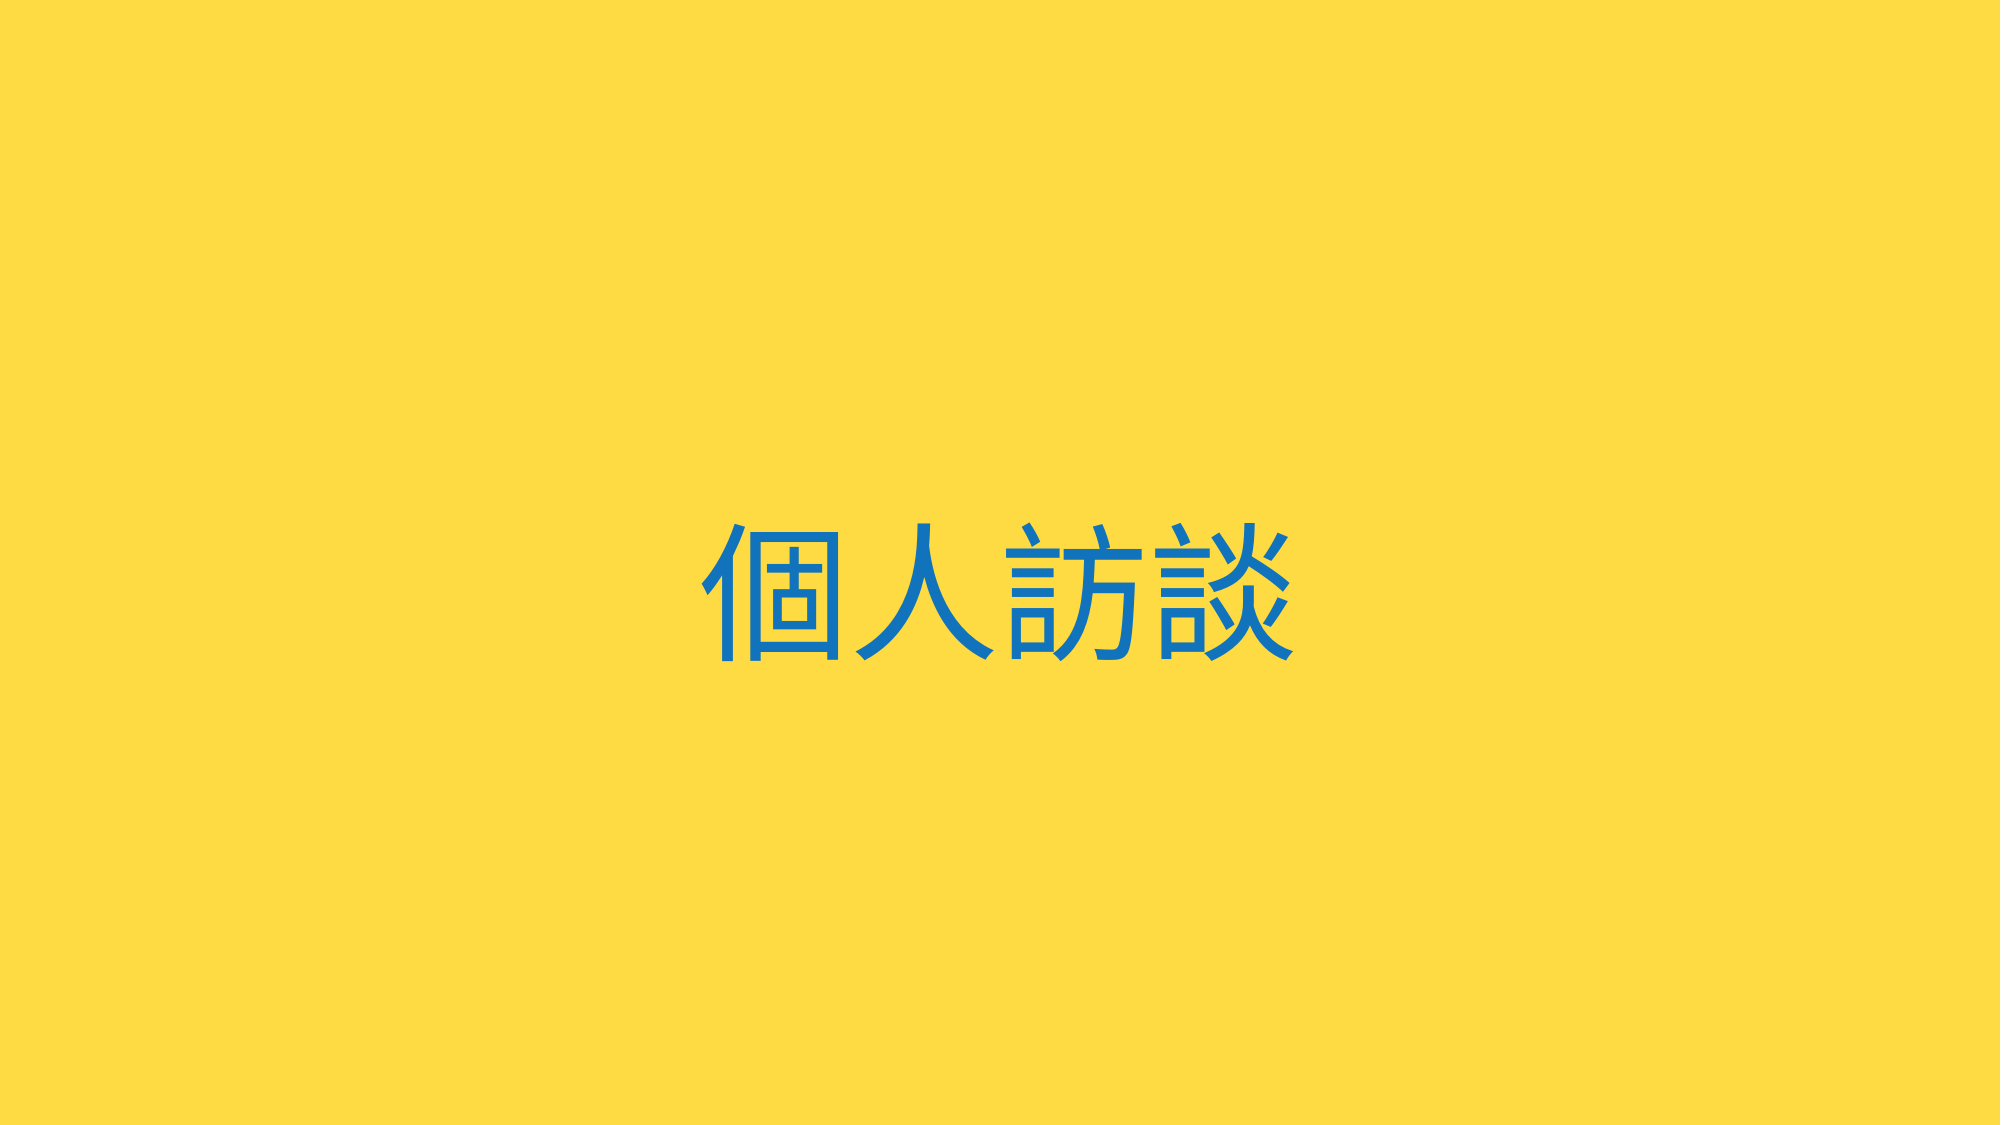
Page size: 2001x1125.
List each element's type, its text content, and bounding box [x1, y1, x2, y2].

text_box 個人訪談 [0, 0, 2000, 1125]
